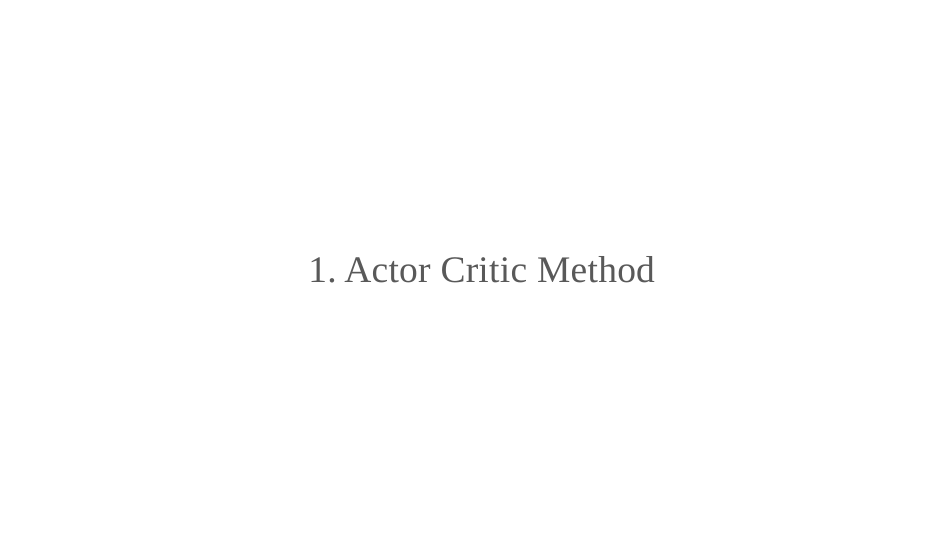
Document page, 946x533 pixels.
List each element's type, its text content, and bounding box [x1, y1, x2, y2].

title 1. Actor Critic Method [271, 242, 674, 334]
